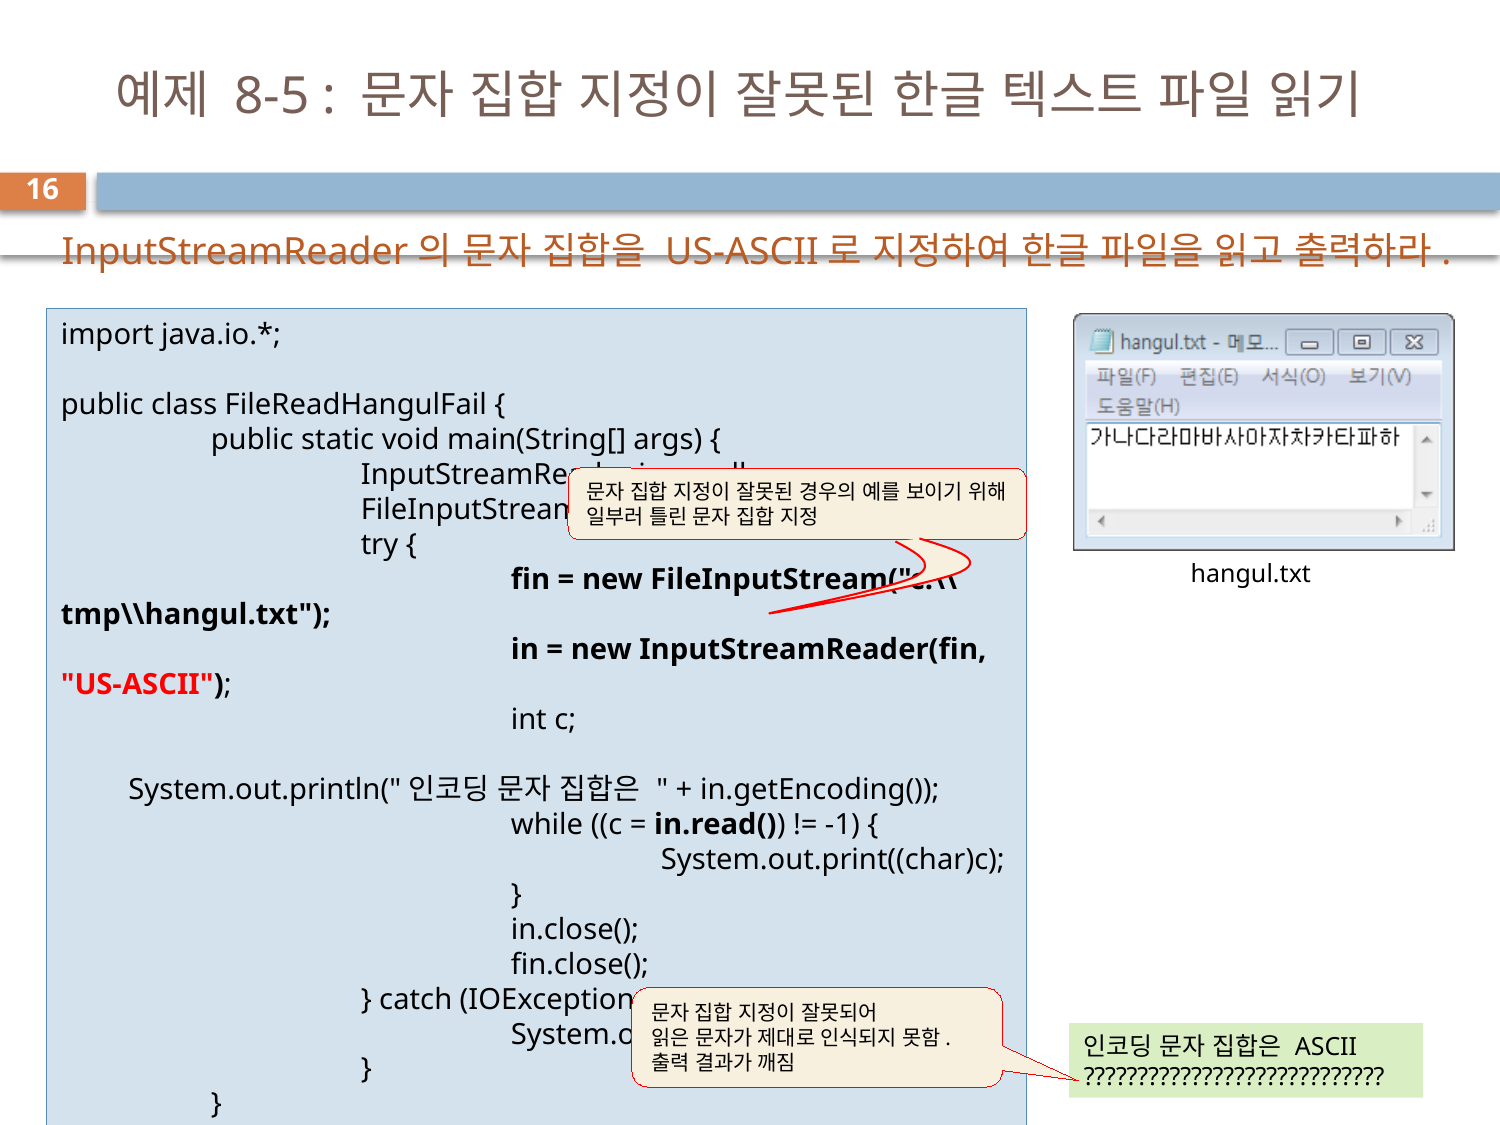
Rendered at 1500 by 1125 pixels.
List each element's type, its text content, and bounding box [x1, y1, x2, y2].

text_box 문자 집합 지정이 잘못되어 읽은 문자가 제대로 인식되지 못함. 출력 결과가 깨짐 [631, 987, 1079, 1088]
text_box 문자 집합 지정이 잘못된 경우의 예를 보이기 위해 일부러 틀린 문자 집합 지정 [567, 467, 1027, 540]
text_box [767, 536, 972, 615]
text_box InputStreamReader의 문자 집합을 US-ASCII로 지정하여 한글 파일을 읽고 출력하라. [46, 219, 1465, 280]
slide_number 16 [0, 170, 87, 211]
text_box import java.io.*; public class FileReadHangulFail { public static void main(String[] args) { InputStreamReader in = null; FileInputStream fin = null; try { fin = new FileInputStream("c:\\tmp\\hangul.txt"); in = new InputStreamReader(fin, "US-ASCII"); int c; System.out.println("인코딩 문자 집합은 " + in.getEncoding()); while ((c = in.read()) != -1) { System.out.print((char)c); } in.close(); fin.close(); } catch (IOException e) { System.out.println("입출력 오류"); } } } [46, 308, 1027, 1125]
text_box hangul.txt [1175, 561, 1352, 595]
picture [1072, 312, 1455, 551]
text_box 인코딩 문자 집합은 ASCII ???????????????????????????? [1069, 1023, 1424, 1098]
title 예제 8-5 : 문자 집합 지정이 잘못된 한글 텍스트 파일 읽기 [100, 37, 1438, 149]
